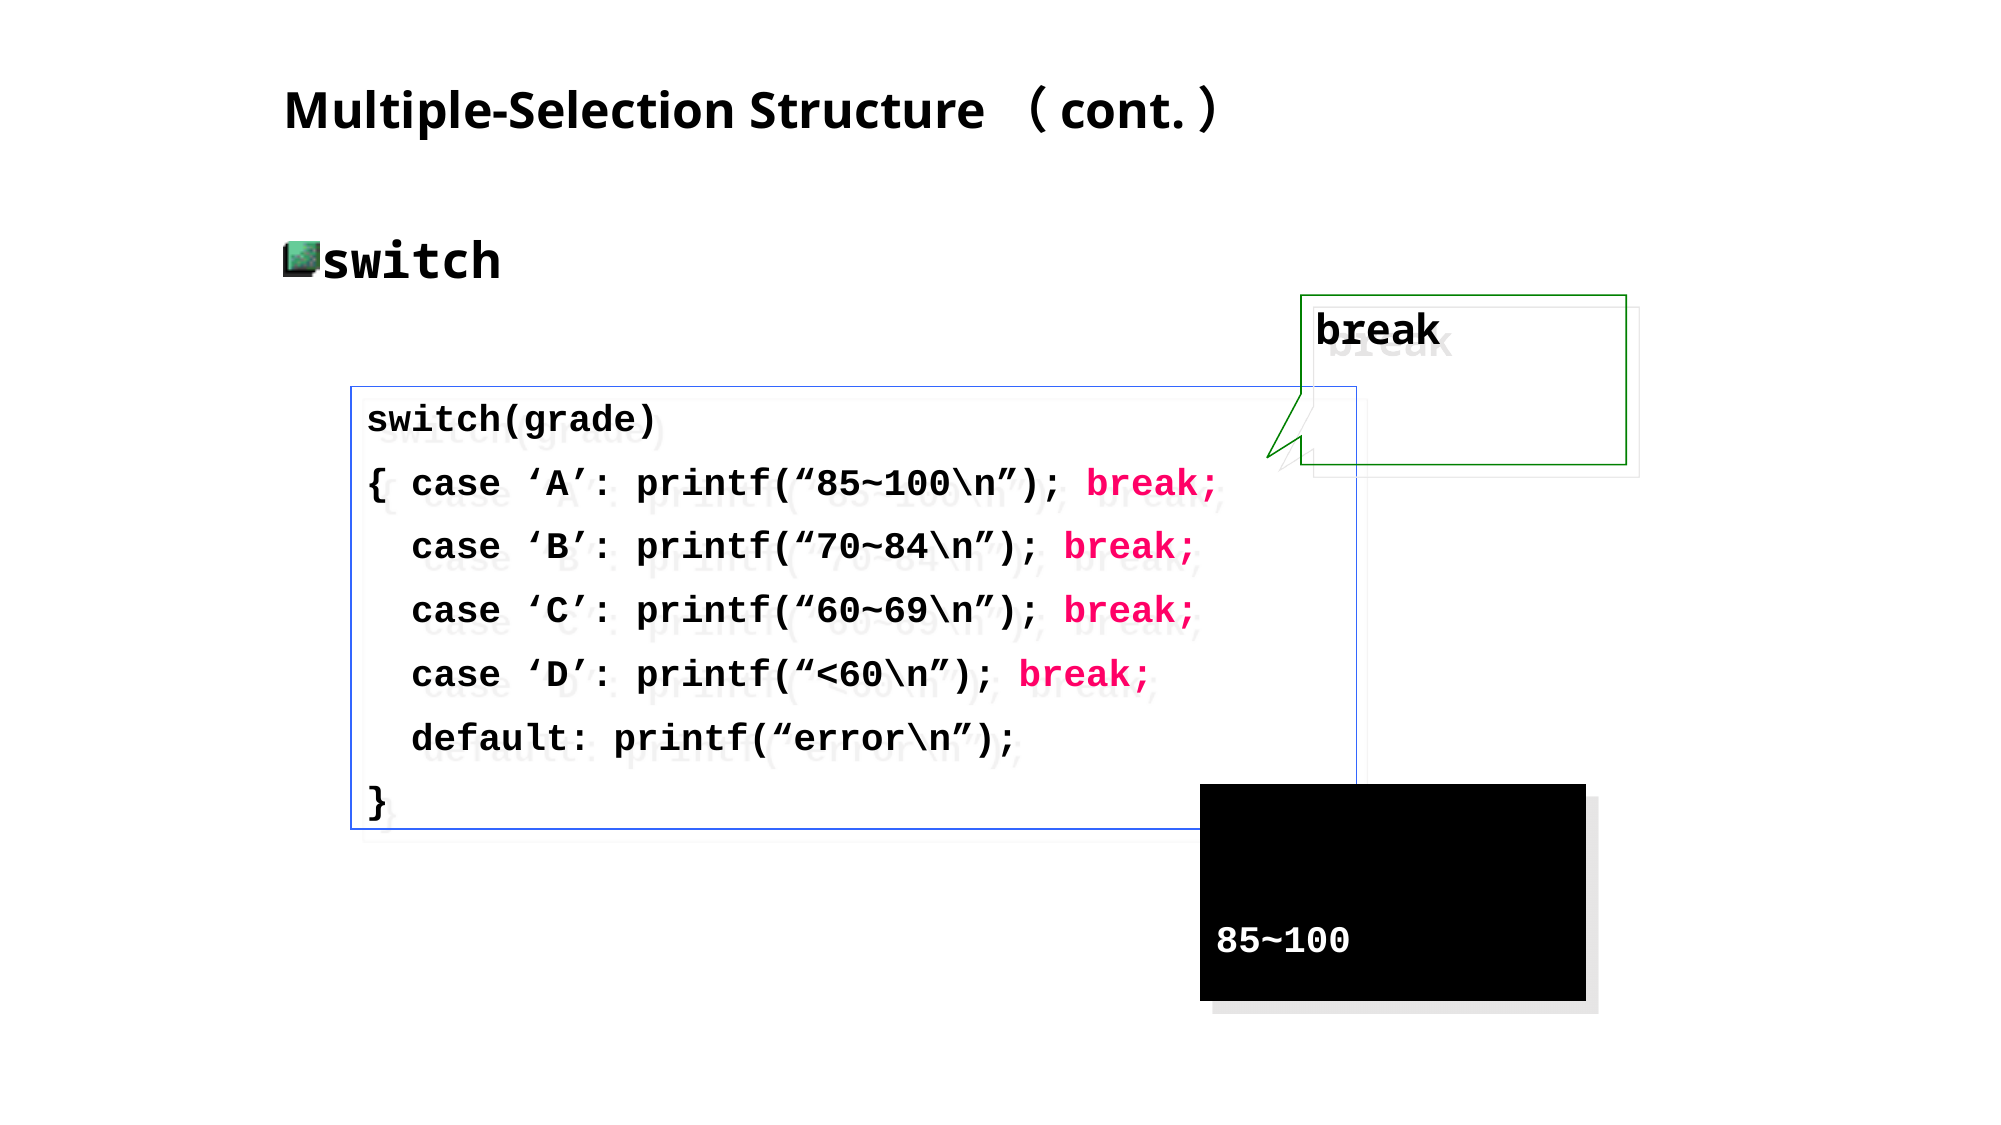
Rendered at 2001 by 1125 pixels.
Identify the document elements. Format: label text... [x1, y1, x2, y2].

text_box break [1266, 295, 1627, 465]
picture [283, 241, 320, 277]
list switch [268, 227, 1732, 1051]
text_box 85~100 [1201, 784, 1586, 1001]
text_box switch(grade) { case ‘A’: printf(“85~100\n”); break; case ‘B’: printf(“70~84\n”); break; case ‘C’: printf(“60~69\n”); break; case ‘D’: printf(“<60\n”); break; default: printf(“error\n”); } [351, 386, 1357, 829]
title Multiple-Selection Structure（cont.） [268, 78, 1732, 220]
